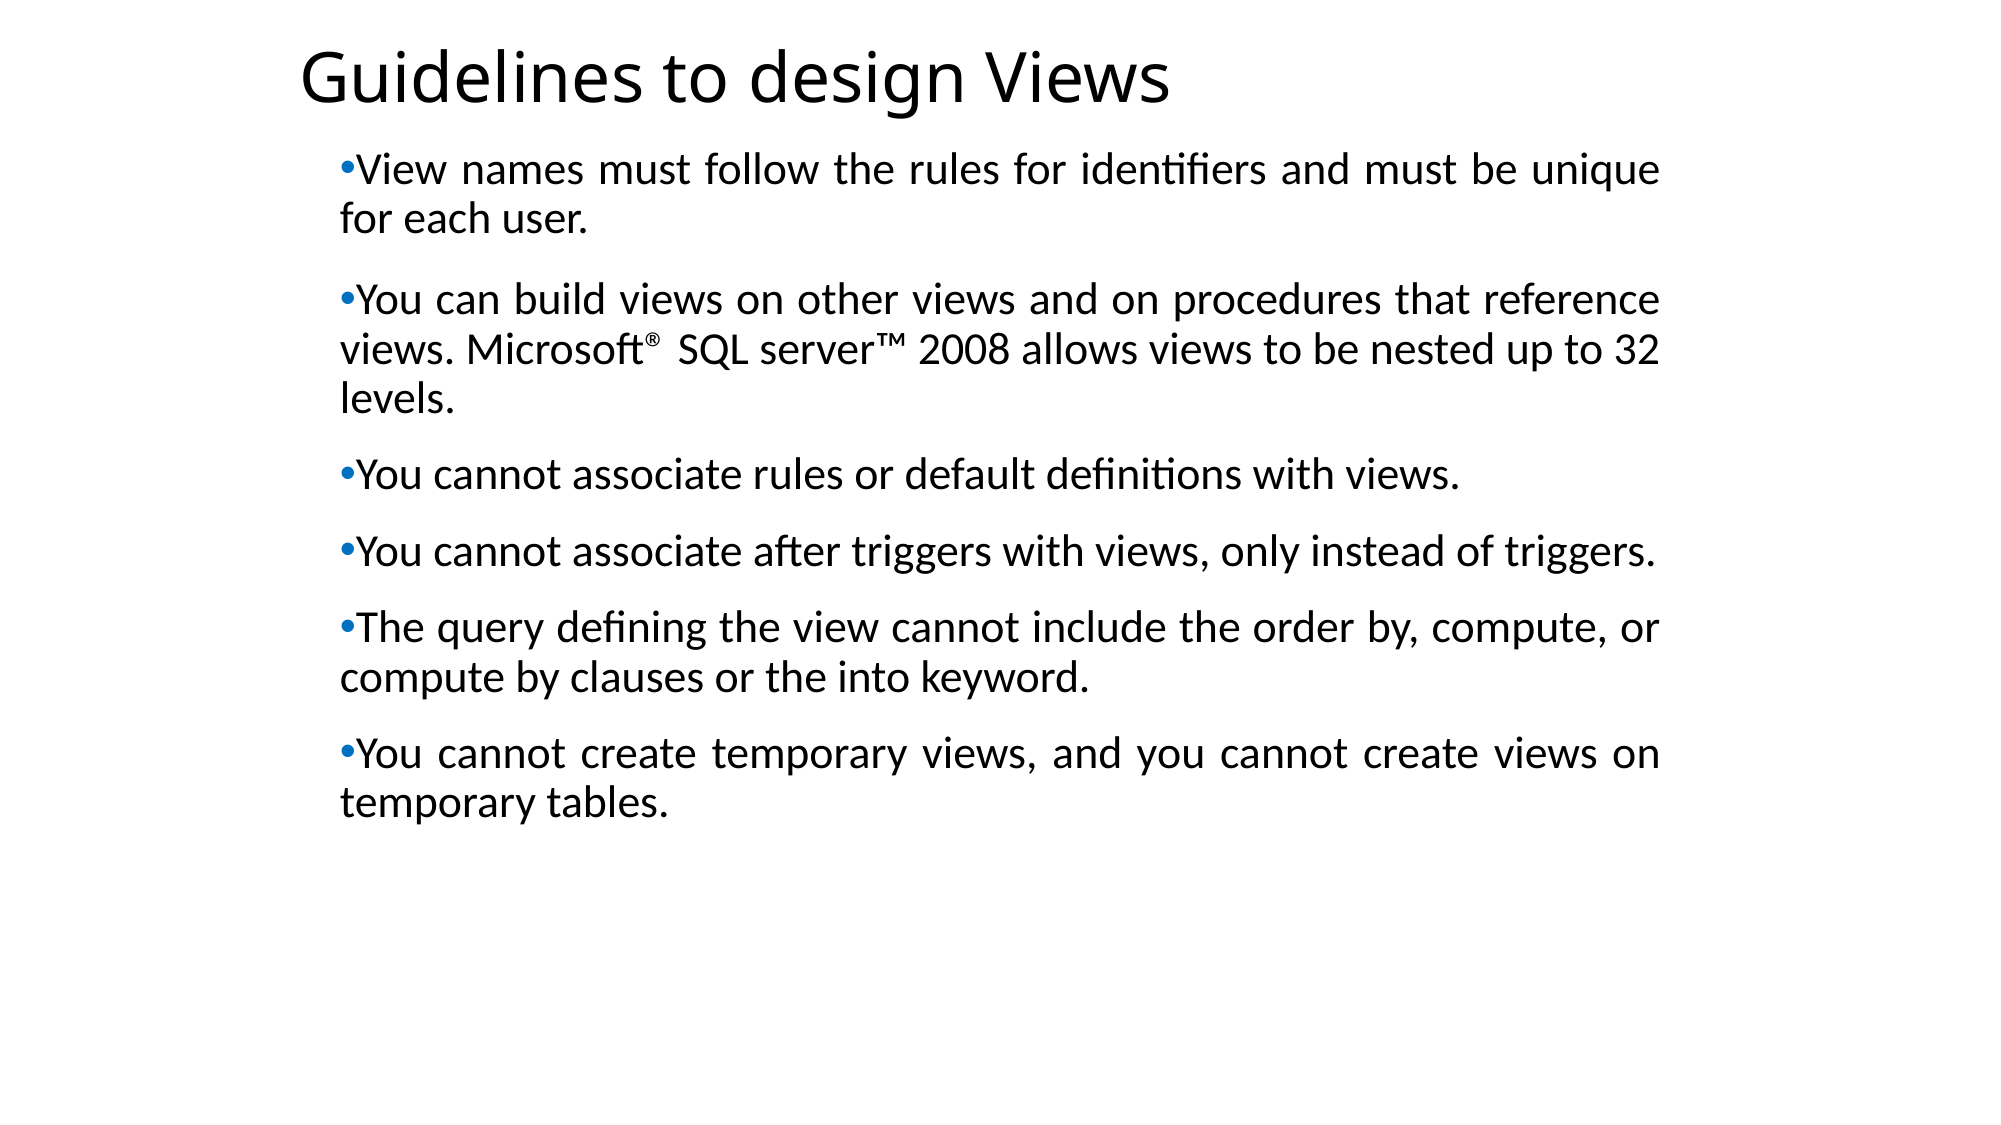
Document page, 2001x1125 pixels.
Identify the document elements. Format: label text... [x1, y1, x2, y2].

list View names must follow the rules for identifiers and must be unique for each user. You can build views on other views and on procedures that reference views. Microsoft® SQL server™ 2008 allows views to be nested up to 32 levels. You cannot associate rules or default definitions with views. You cannot associate after triggers with views, only instead of triggers. The query defining the view cannot include the order by, compute, or compute by clauses or the into keyword. You cannot create temporary views, and you cannot create views on temporary tables. [324, 137, 1677, 1050]
title Guidelines to design Views [284, 34, 1525, 125]
